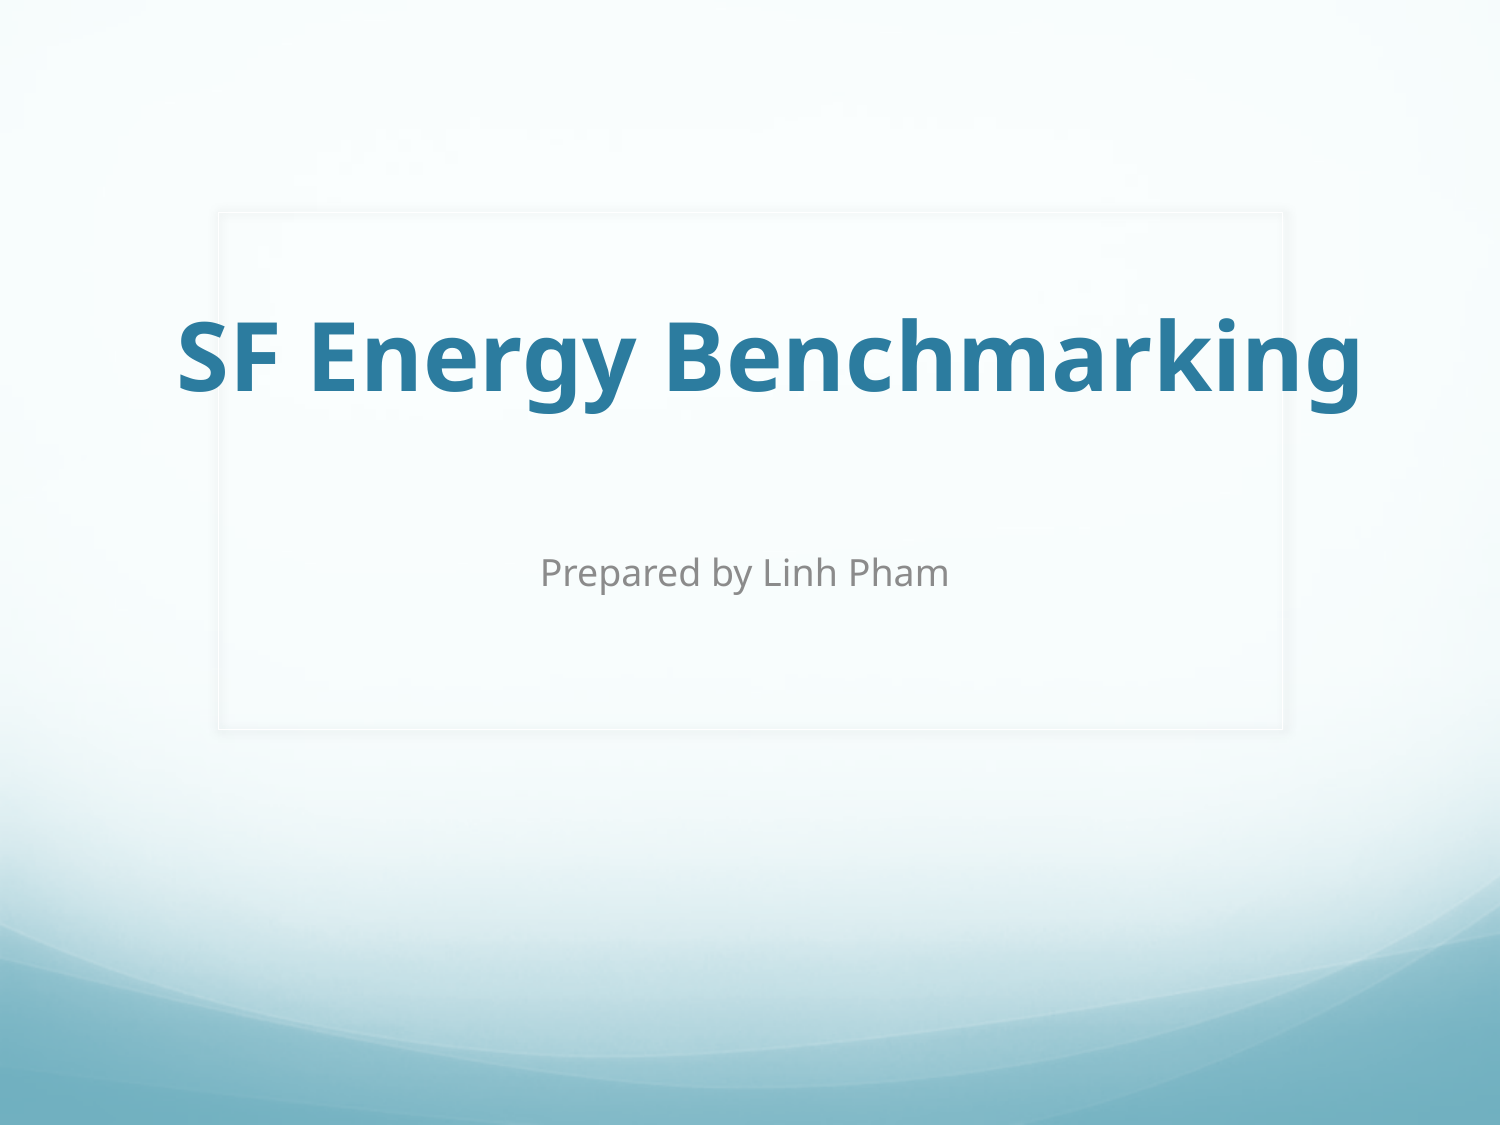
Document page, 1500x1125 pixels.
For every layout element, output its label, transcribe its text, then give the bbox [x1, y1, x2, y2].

title SF Energy Benchmarking [151, 249, 1391, 533]
subtitle Prepared by Linh Pham [217, 541, 1283, 692]
